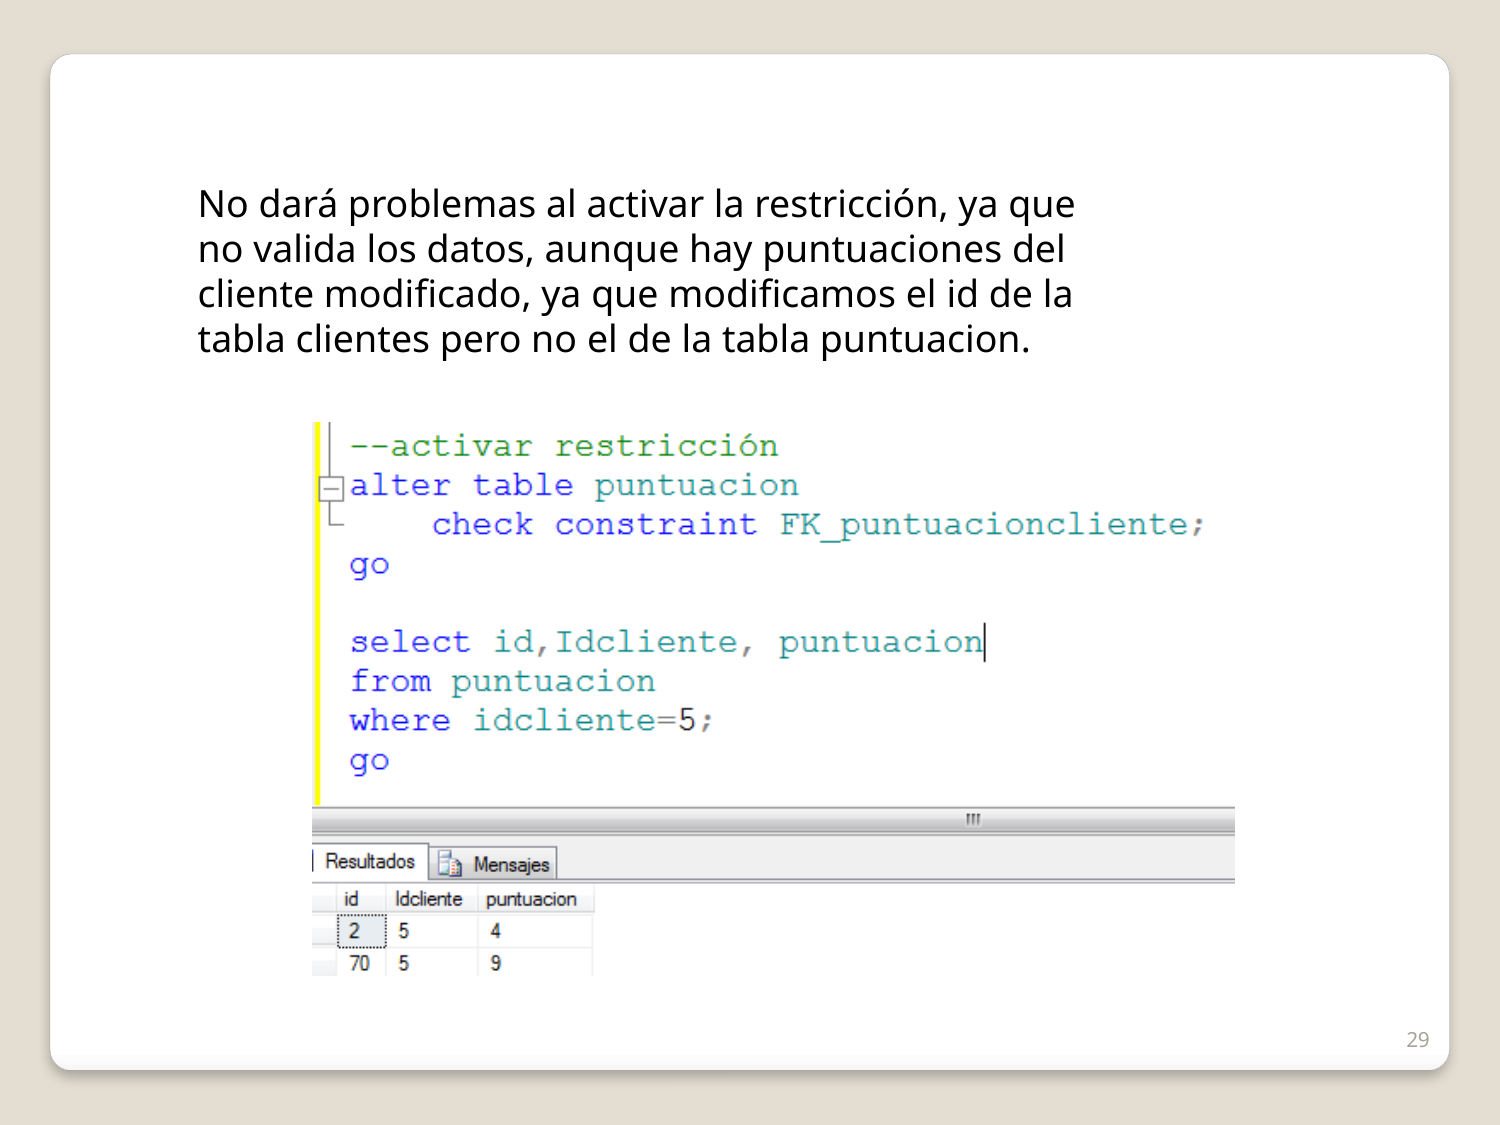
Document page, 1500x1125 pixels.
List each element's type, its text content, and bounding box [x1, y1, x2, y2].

slide_number 29 [1369, 1002, 1445, 1063]
picture [312, 422, 1235, 977]
text_box No dará problemas al activar la restricción, ya que no valida los datos, aunque hay puntuaciones del cliente modificado, ya que modificamos el id de la tabla clientes pero no el de la tabla puntuacion. [182, 172, 1117, 368]
